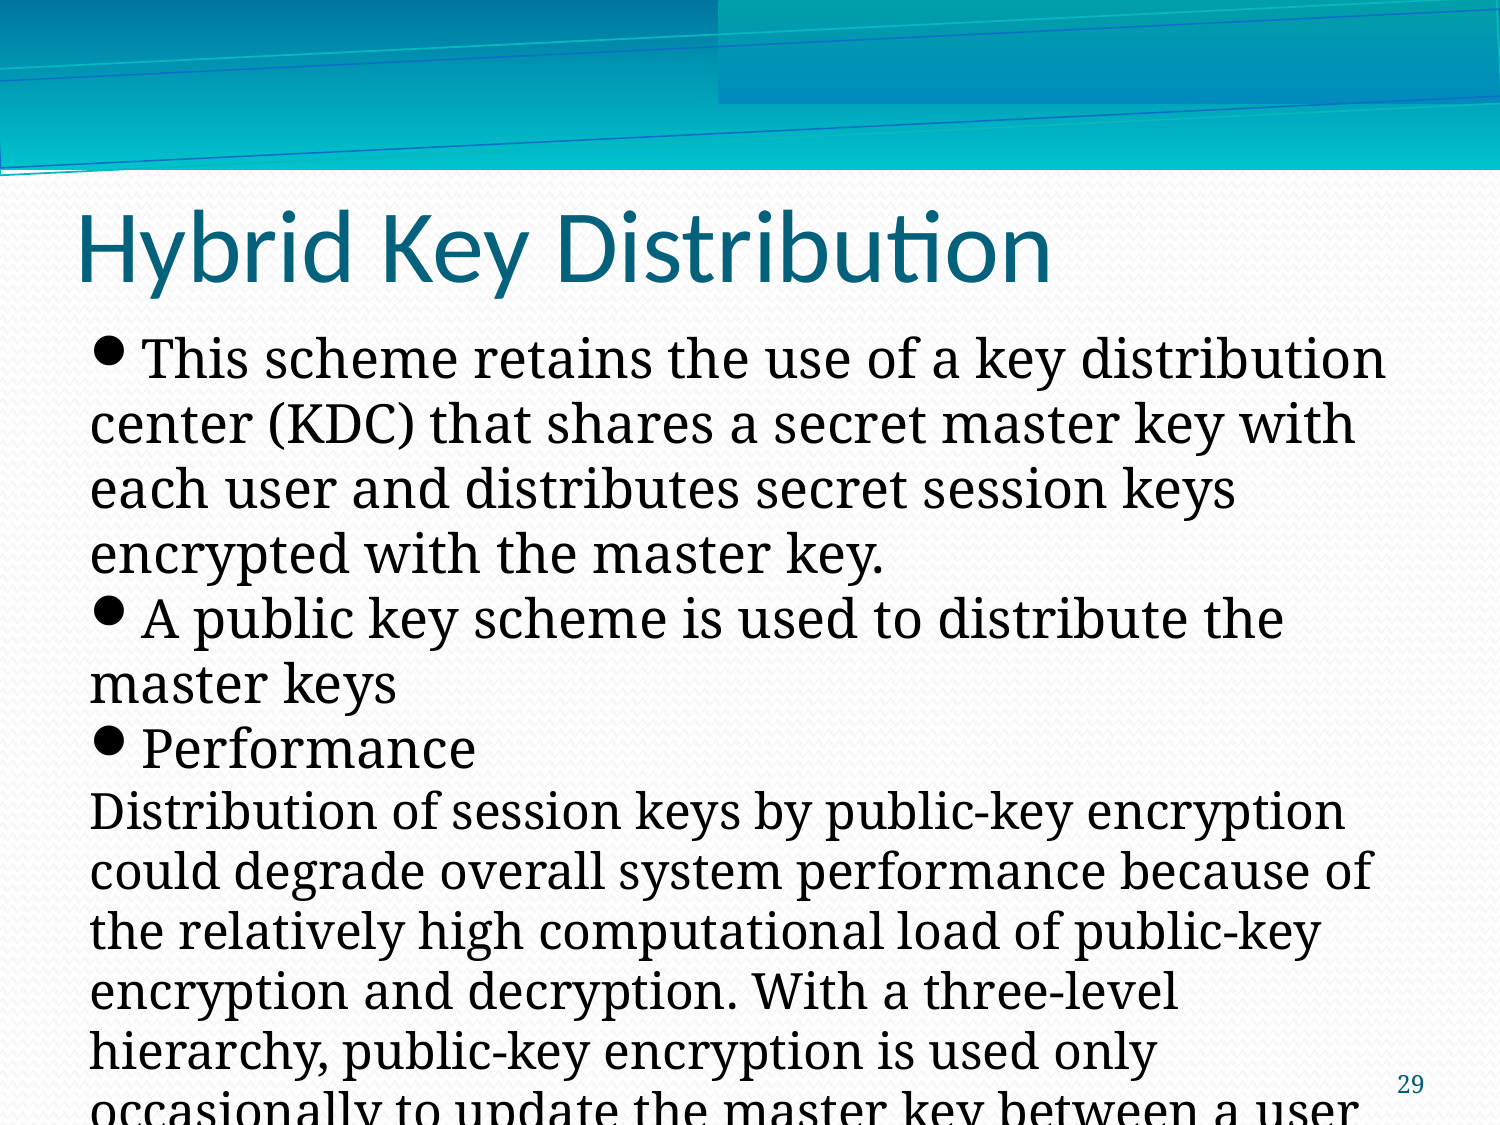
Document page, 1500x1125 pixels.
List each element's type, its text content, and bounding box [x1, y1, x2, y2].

picture [1, 169, 75, 174]
text_box [437, 1042, 988, 1103]
text_box 29 [1299, 1042, 1425, 1103]
text_box This scheme retains the use of a key distribution center (KDC) that shares a secret master key with each user and distributes secret session keys encrypted with the master key. A public key scheme is used to distribute the master keys Performance Distribution of session keys by public-key encryption could degrade overall system performance because of the relatively high computational load of public-key encryption and decryption. With a three-level hierarchy, public-key encryption is used only occasionally to update the master key between a user and the KDC. backward compatibility The hybrid scheme is easily overlaid on an existing KDC scheme, with minimal disruption or software changes [75, 317, 1425, 1038]
picture [0, 169, 1500, 1125]
text_box [74, 1042, 425, 1103]
text_box Hybrid Key Distribution [75, 115, 1425, 303]
